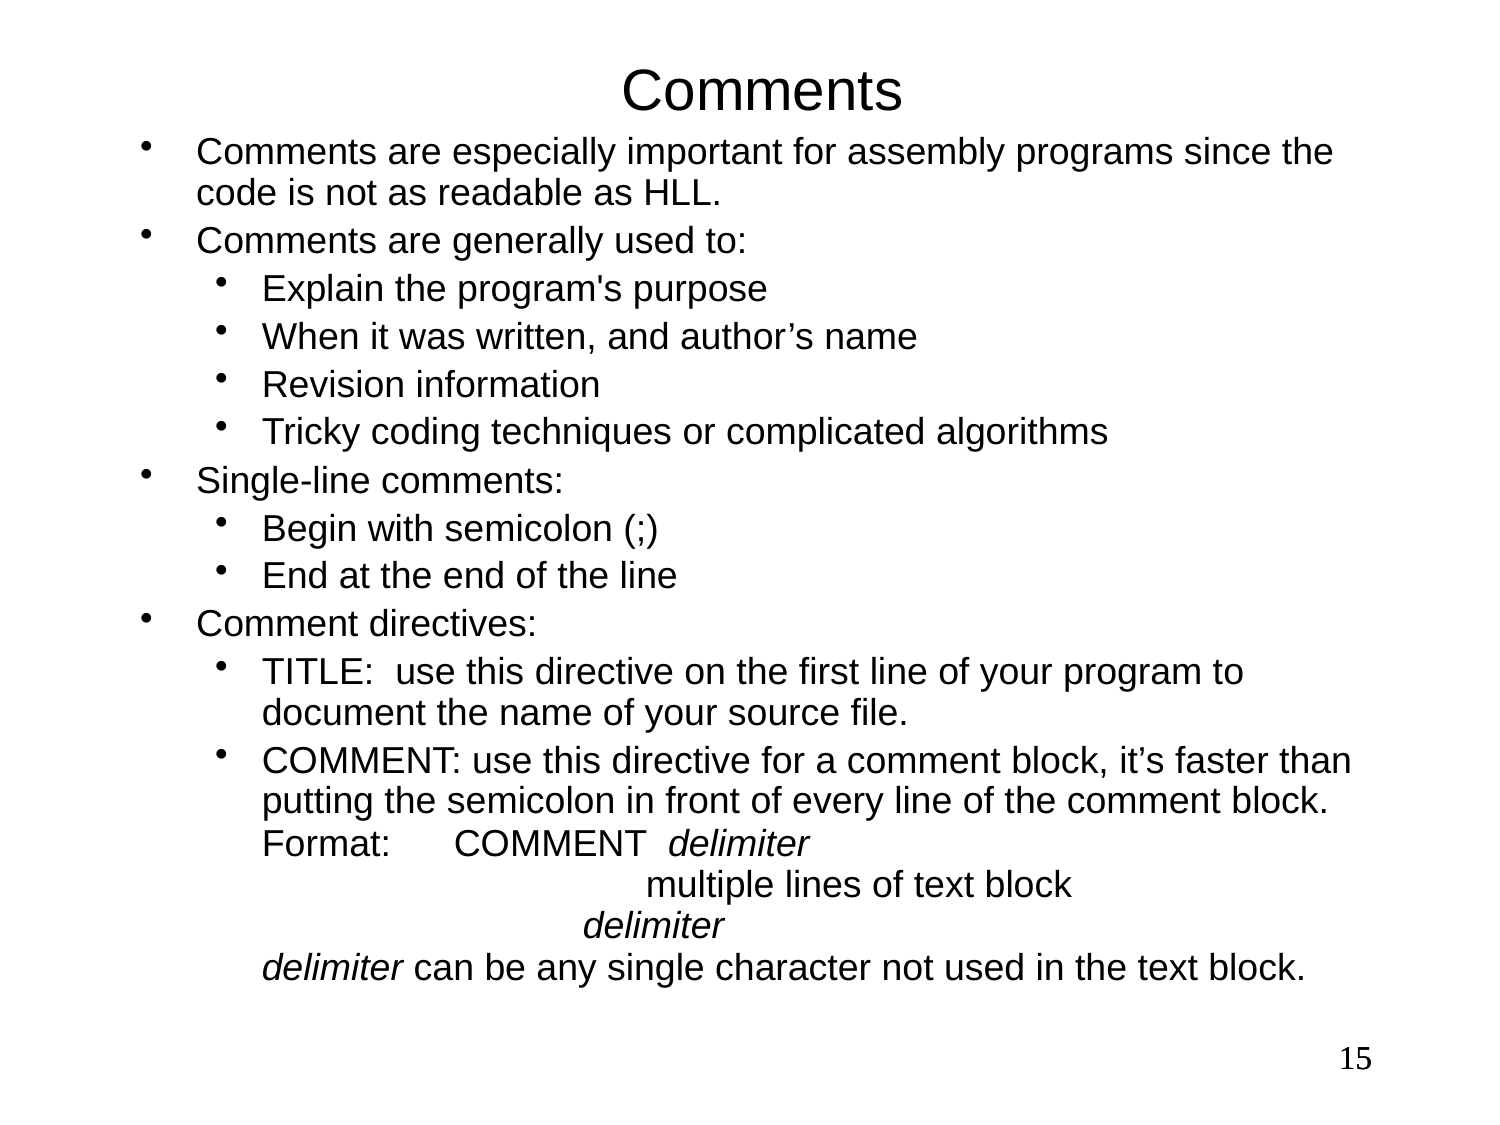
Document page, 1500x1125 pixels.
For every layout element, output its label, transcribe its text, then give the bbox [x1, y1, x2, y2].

title Comments [124, 37, 1401, 138]
list Comments are especially important for assembly programs since the code is not as readable as HLL. Comments are generally used to: Explain the program's purpose When it was written, and author’s name Revision information Tricky coding techniques or complicated algorithms Single-line comments: Begin with semicolon (;) End at the end of the line Comment directives: TITLE: use this directive on the first line of your program to document the name of your source file. COMMENT: use this directive for a comment block, it’s faster than putting the semicolon in front of every line of the comment block. Format: COMMENT delimiter multiple lines of text block delimiter delimiter can be any single character not used in the text block. [124, 124, 1388, 1013]
slide_number 15 [1224, 1024, 1388, 1088]
